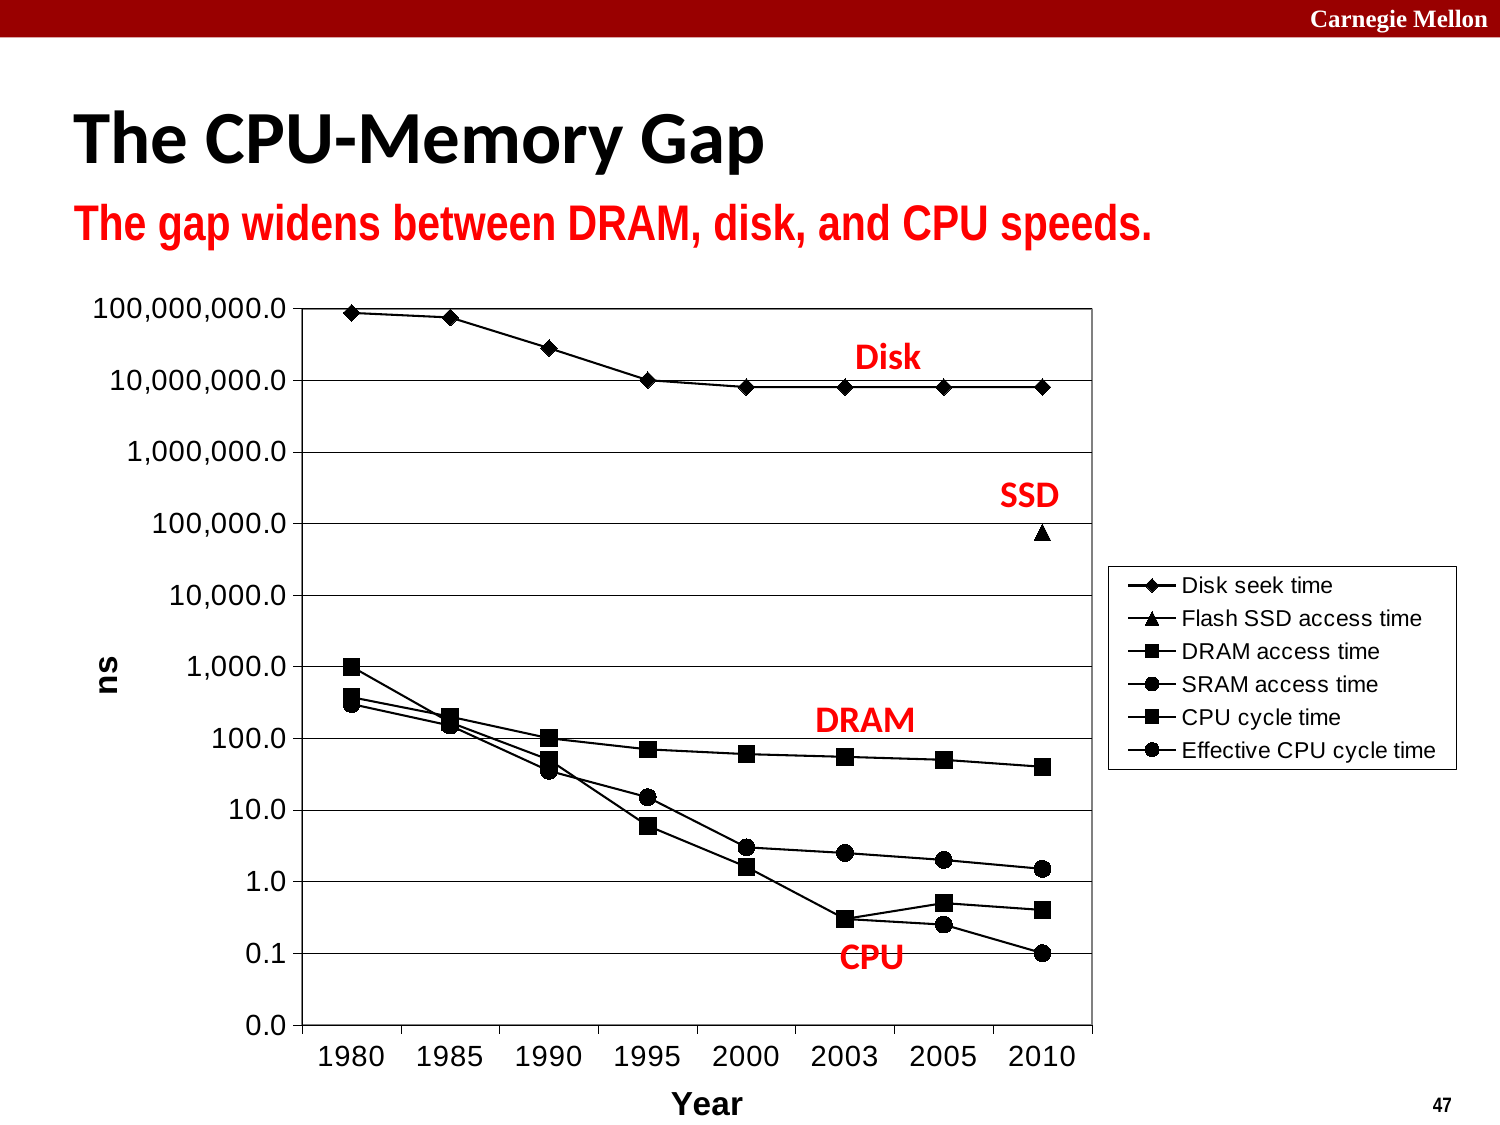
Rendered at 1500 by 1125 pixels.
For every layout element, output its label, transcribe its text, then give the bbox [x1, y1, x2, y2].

chart [58, 274, 1466, 1125]
text_box The gap widens between DRAM, disk, and CPU speeds. [66, 187, 1407, 260]
title The CPU-Memory Gap [58, 71, 1305, 197]
